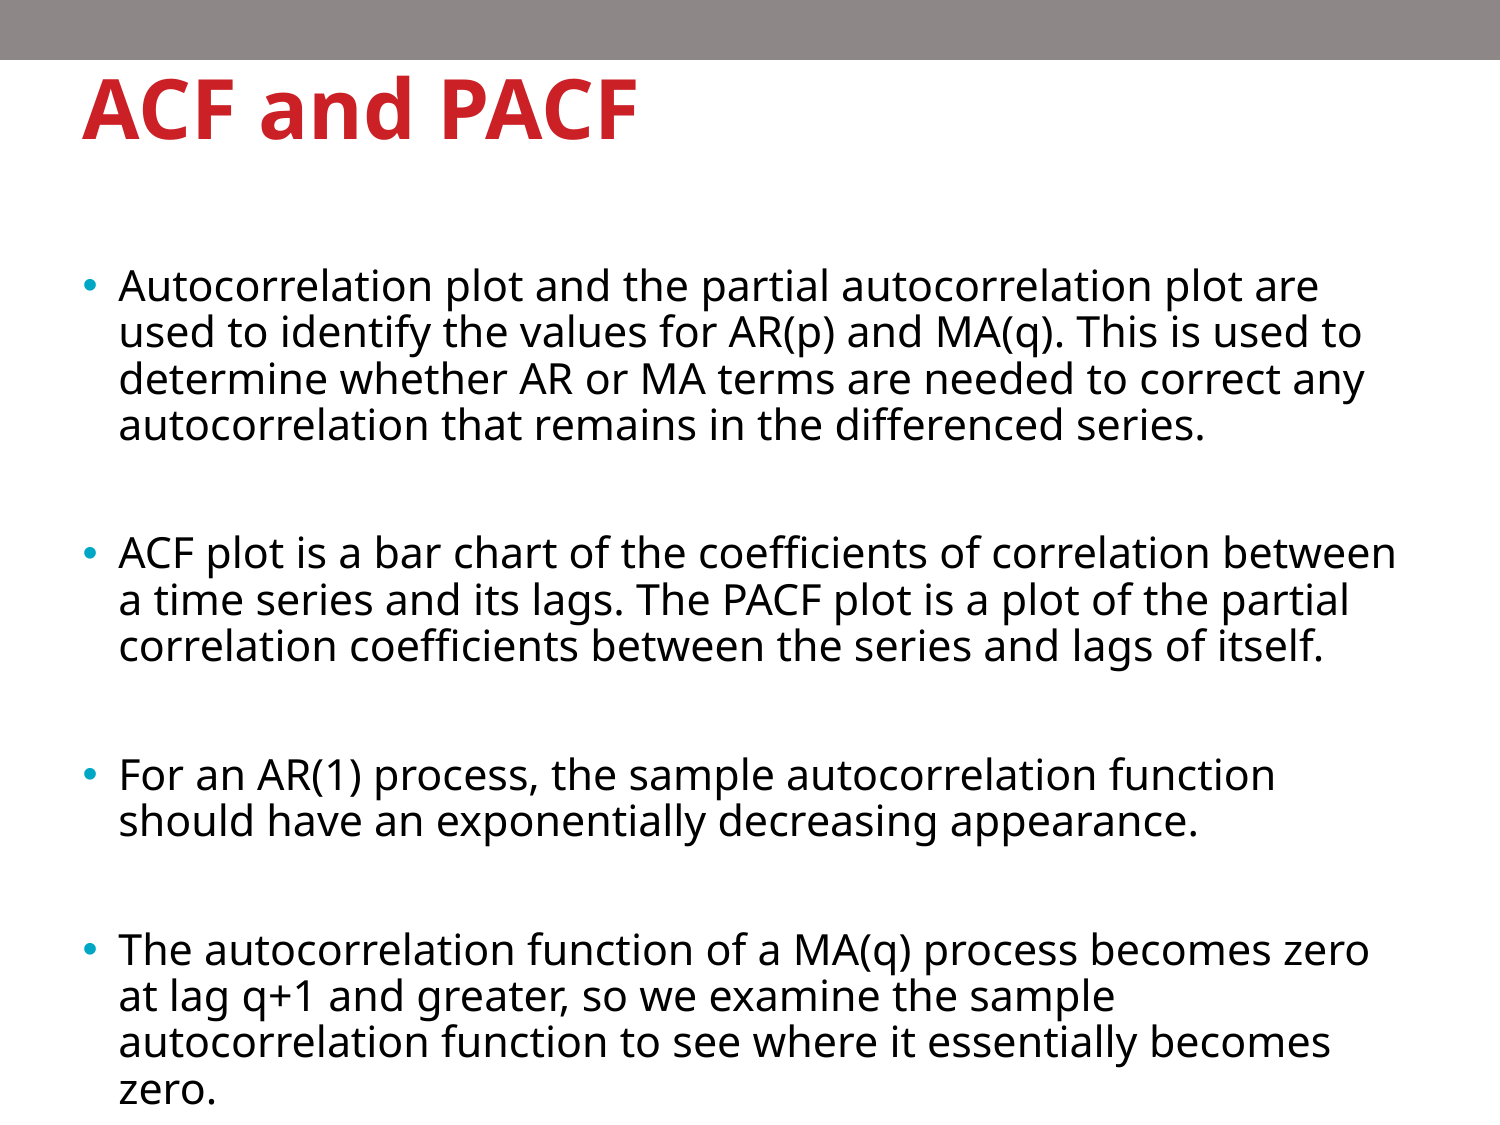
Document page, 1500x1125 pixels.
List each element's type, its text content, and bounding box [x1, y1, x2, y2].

list Autocorrelation plot and the partial autocorrelation plot are used to identify the values for AR(p) and MA(q). This is used to determine whether AR or MA terms are needed to correct any autocorrelation that remains in the differenced series. ACF plot is a bar chart of the coefficients of correlation between a time series and its lags. The PACF plot is a plot of the partial correlation coefficients between the series and lags of itself. For an AR(1) process, the sample autocorrelation function should have an exponentially decreasing appearance. The autocorrelation function of a MA(q) process becomes zero at lag q+1 and greater, so we examine the sample autocorrelation function to see where it essentially becomes zero. [75, 256, 1425, 1125]
title ACF and PACF [75, 59, 1425, 166]
